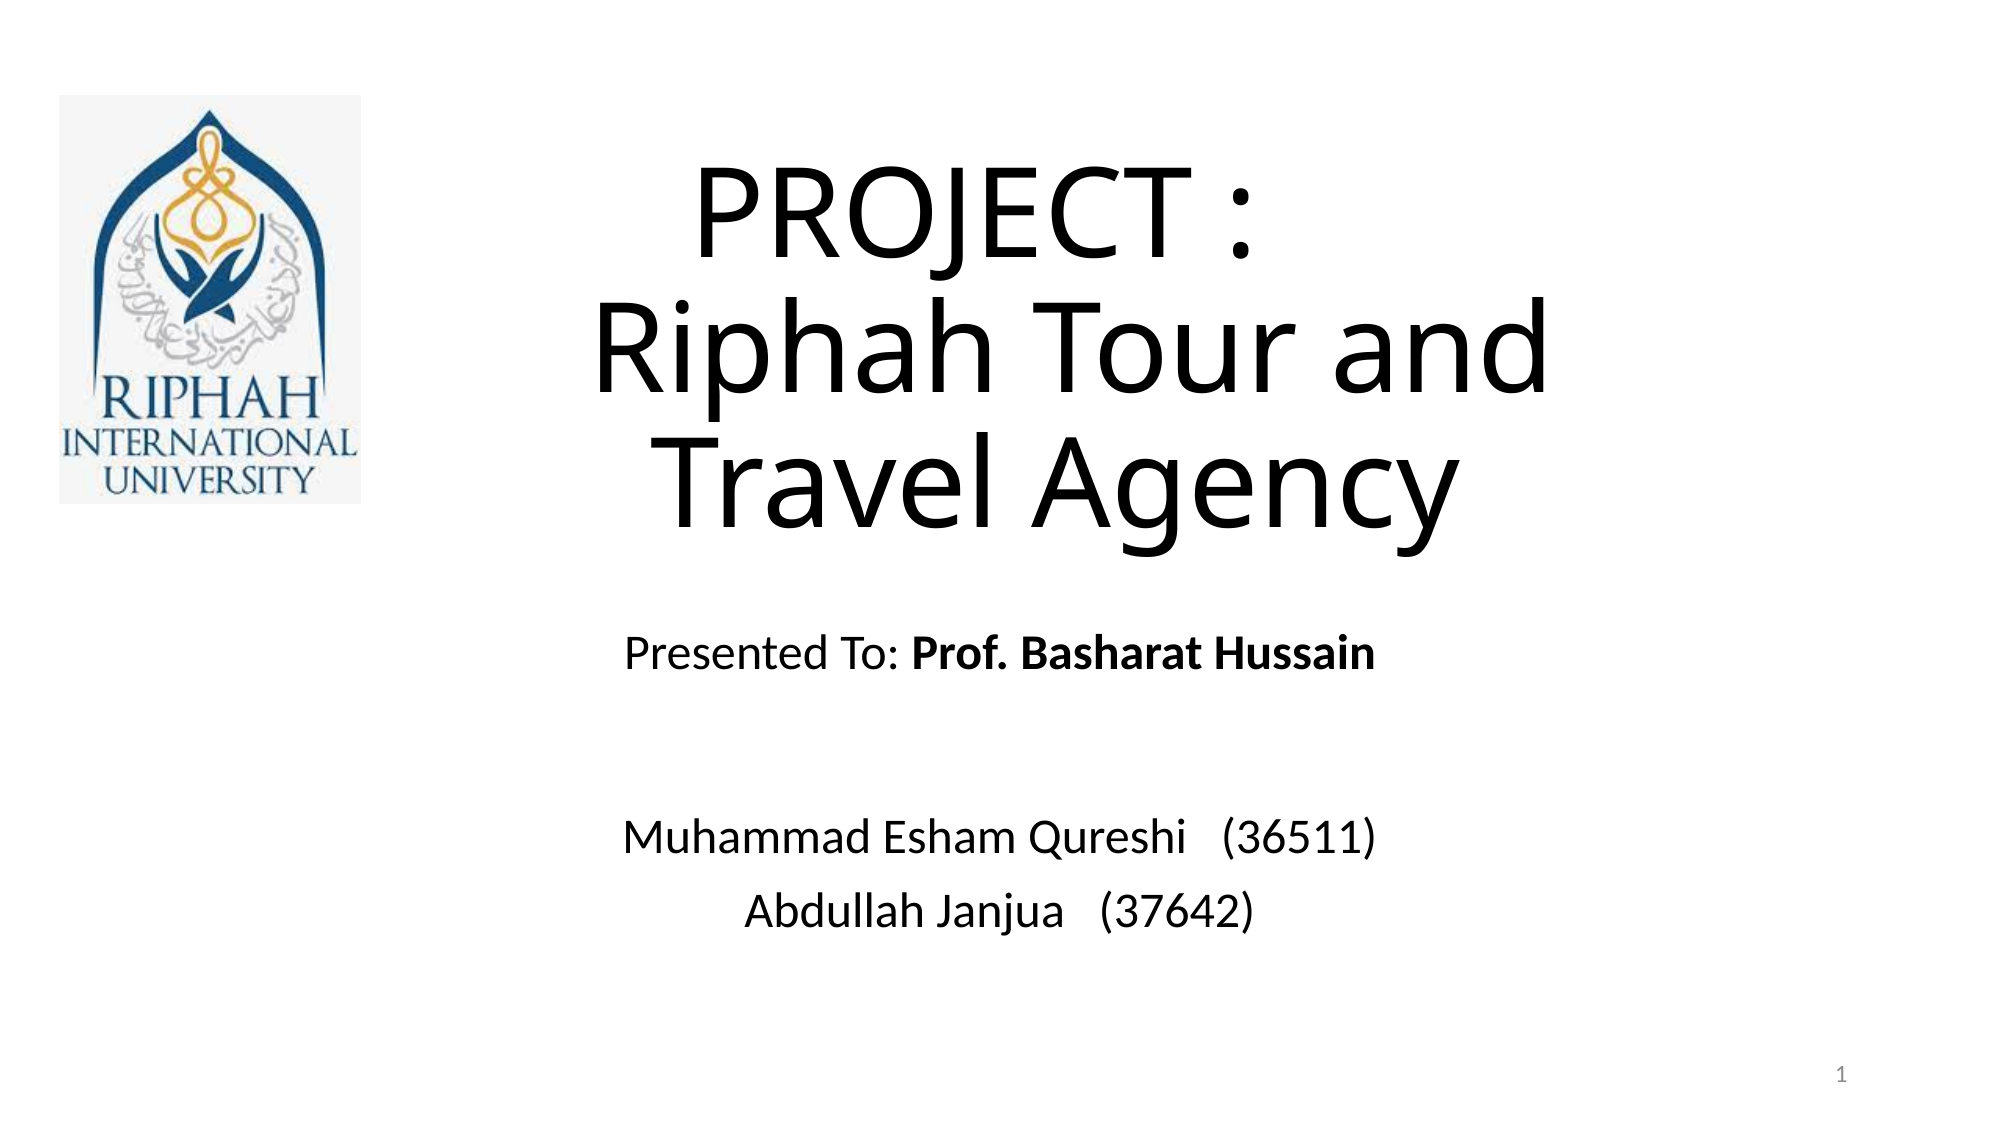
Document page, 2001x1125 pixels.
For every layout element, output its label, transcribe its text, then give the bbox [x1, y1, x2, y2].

slide_number 1 [1412, 1042, 1863, 1103]
text_box Presented To: Prof. Basharat Hussain [249, 611, 1750, 687]
picture [59, 95, 361, 504]
subtitle Muhammad Esham Qureshi (36511) Abdullah Janjua (37642) [249, 802, 1750, 1003]
title PROJECT : Riphah Tour and Travel Agency [361, 122, 1750, 563]
